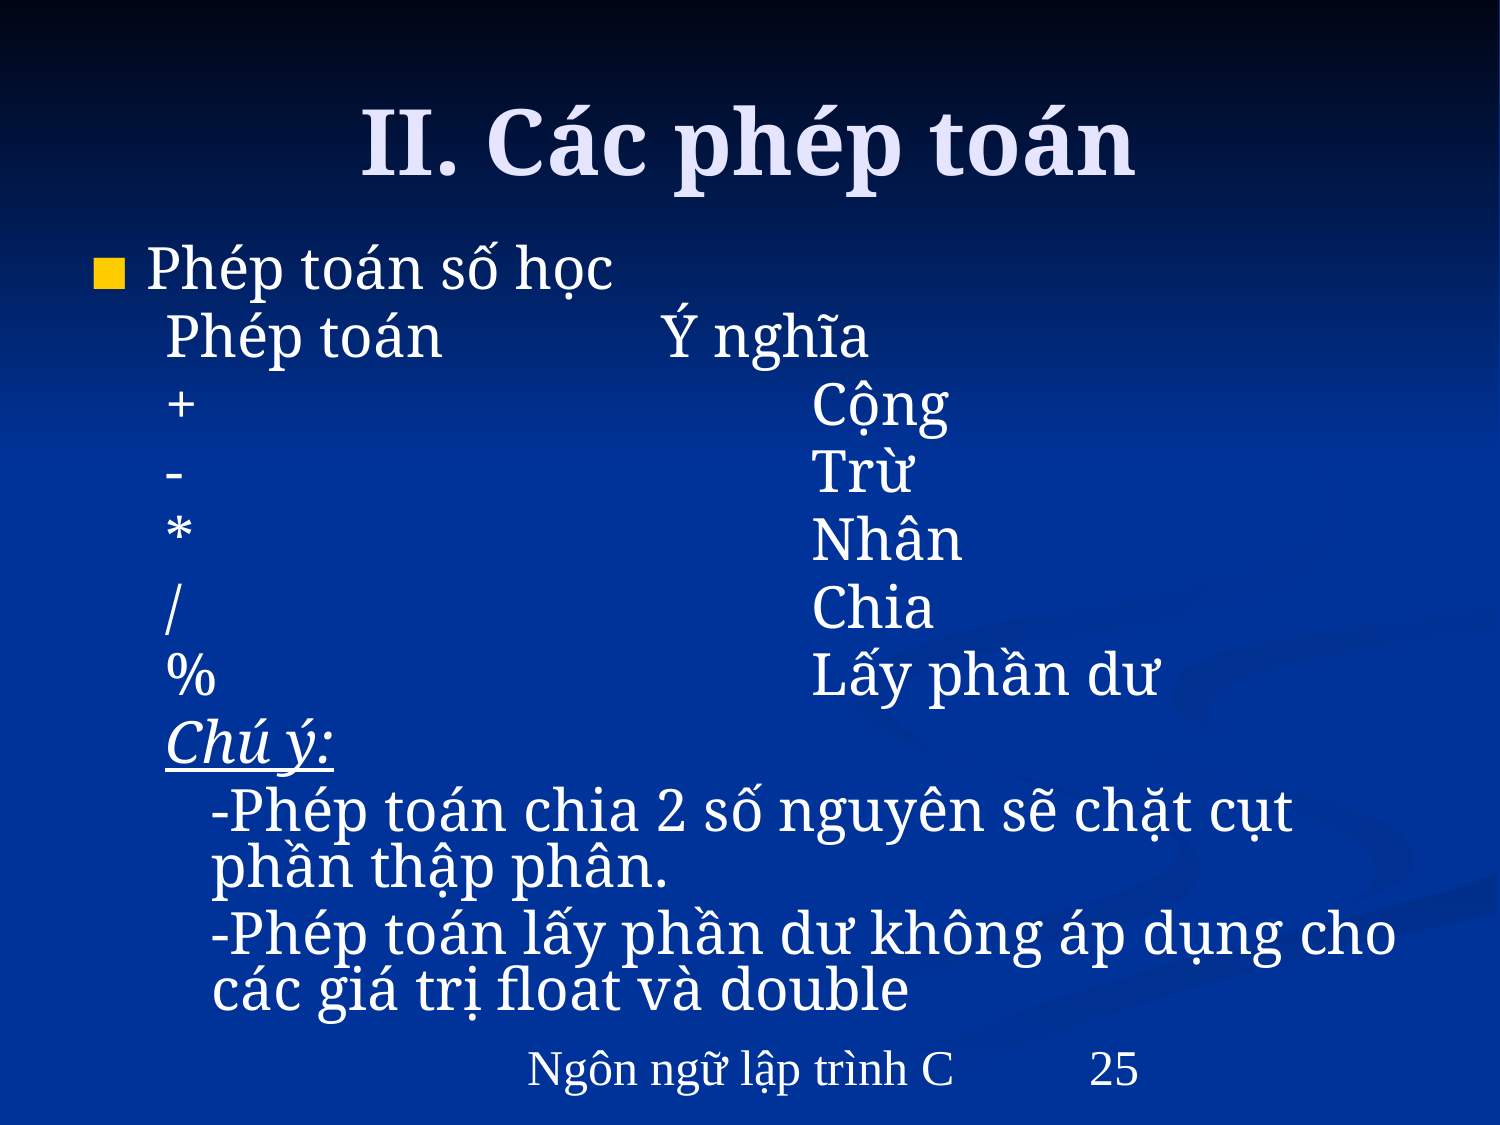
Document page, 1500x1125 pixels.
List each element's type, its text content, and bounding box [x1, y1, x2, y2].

list Phép toán số học Phép toán Ý nghĩa + Cộng - Trừ * Nhân / Chia % Lấy phần dư Chú ý: -Phép toán chia 2 số nguyên sẽ chặt cụt phần thập phân. -Phép toán lấy phần dư không áp dụng cho các giá trị float và double [75, 237, 1425, 980]
slide_number ‹#› [1074, 1025, 1425, 1104]
title II. Các phép toán [75, 45, 1425, 233]
footer Ngôn ngữ lập trình C [512, 1025, 988, 1104]
